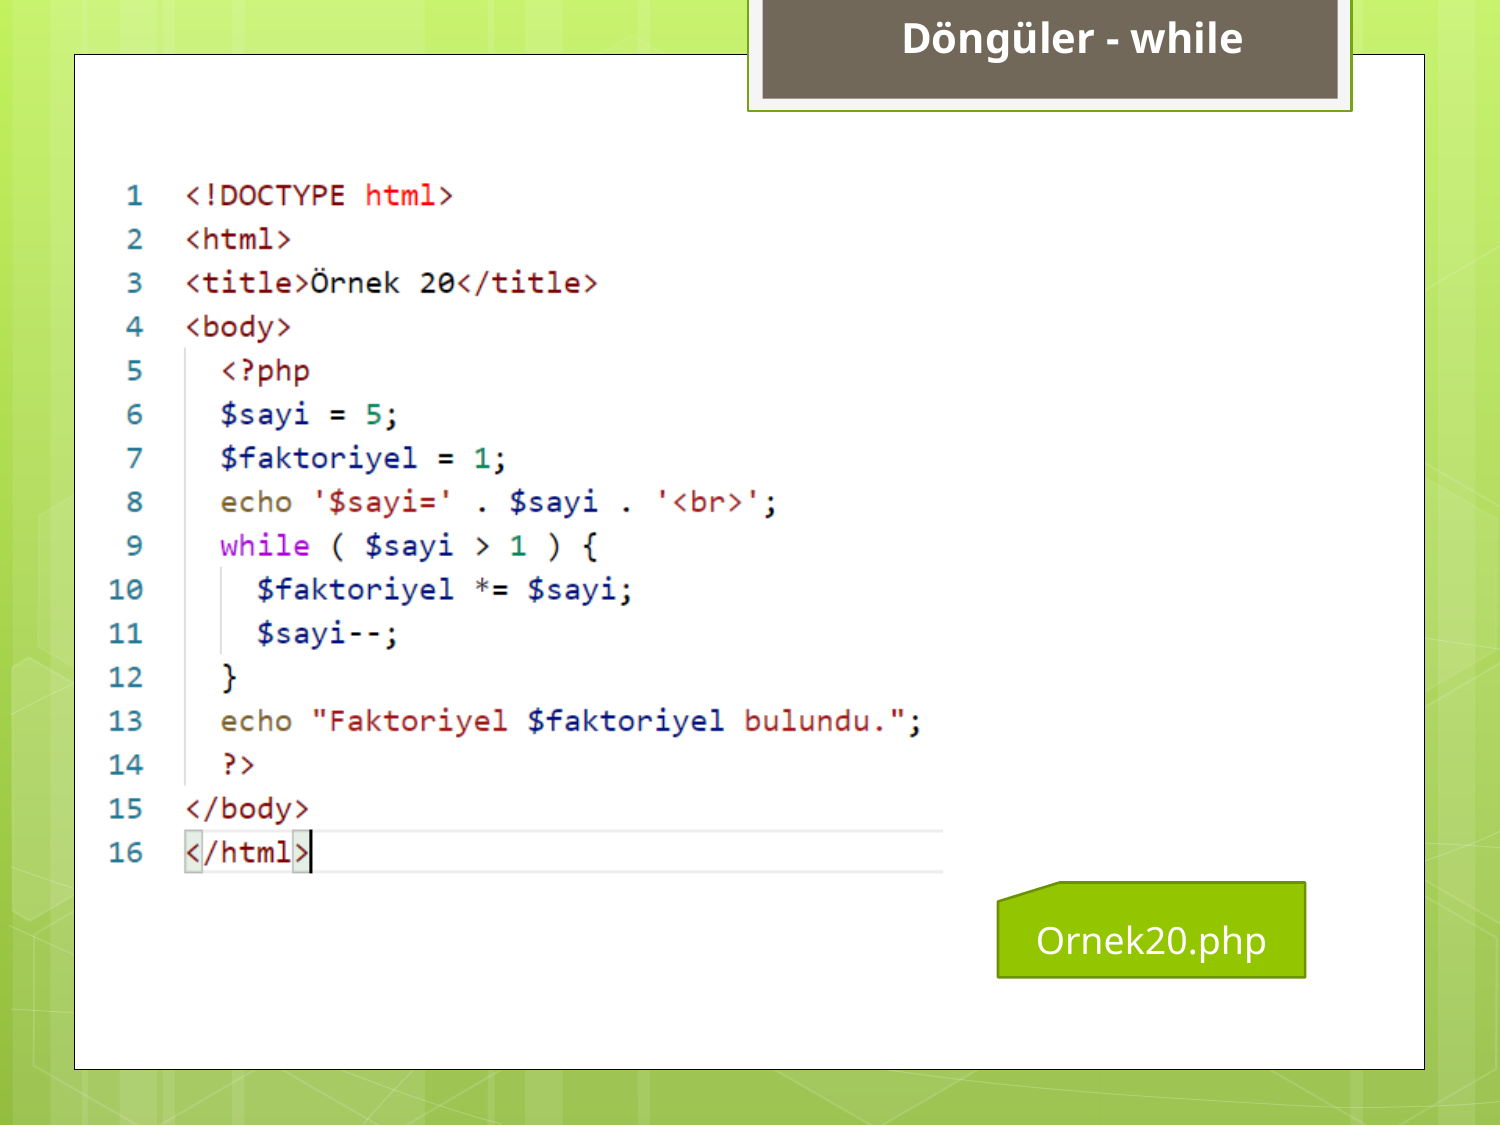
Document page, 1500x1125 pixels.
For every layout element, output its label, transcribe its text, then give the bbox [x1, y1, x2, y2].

picture [100, 168, 943, 883]
text_box Döngüler - while [886, 4, 1260, 70]
text_box Ornek20.php [996, 881, 1307, 979]
